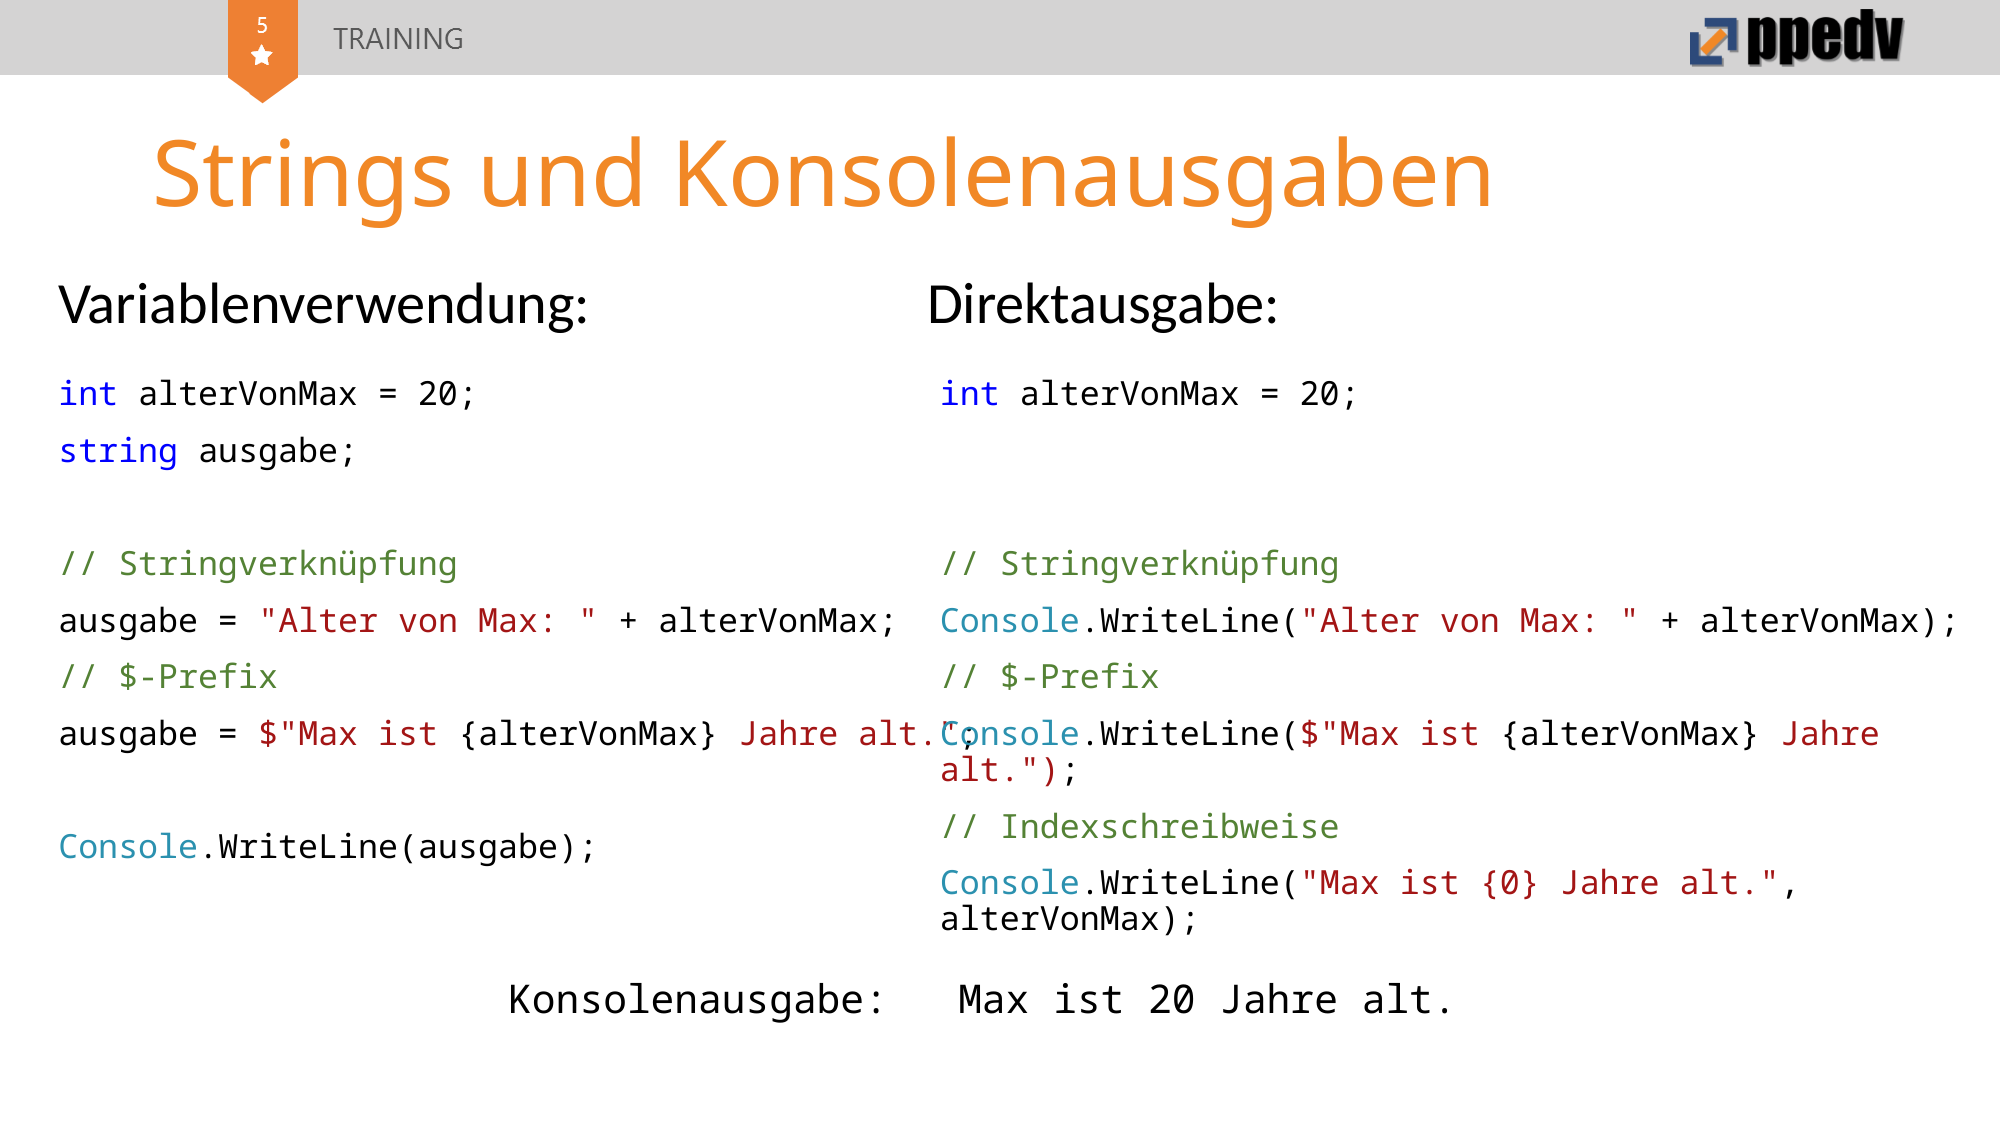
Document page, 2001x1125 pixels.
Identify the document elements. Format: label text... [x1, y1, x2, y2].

list int alterVonMax = 20; string ausgabe; // Stringverknüpfung ausgabe = "Alter von Max: " + alterVonMax; // $-Prefix ausgabe = $"Max ist {alterVonMax} Jahre alt."; Console.WriteLine(ausgabe); Konsolenausgabe: Max ist 20 Jahre alt. [43, 980, 924, 1084]
text_box int alterVonMax = 20; // Stringverknüpfung Console.WriteLine("Alter von Max: " + alterVonMax); // $-Prefix Console.WriteLine($"Max ist {alterVonMax} Jahre alt."); // Indexschreibweise Console.WriteLine("Max ist {0} Jahre alt.", alterVonMax); [924, 369, 2000, 1084]
text_box Variablenverwendung: Direktausgabe: [43, 265, 1769, 980]
title Strings und Konsolenausgaben [137, 76, 1863, 278]
picture [0, 0, 2000, 104]
